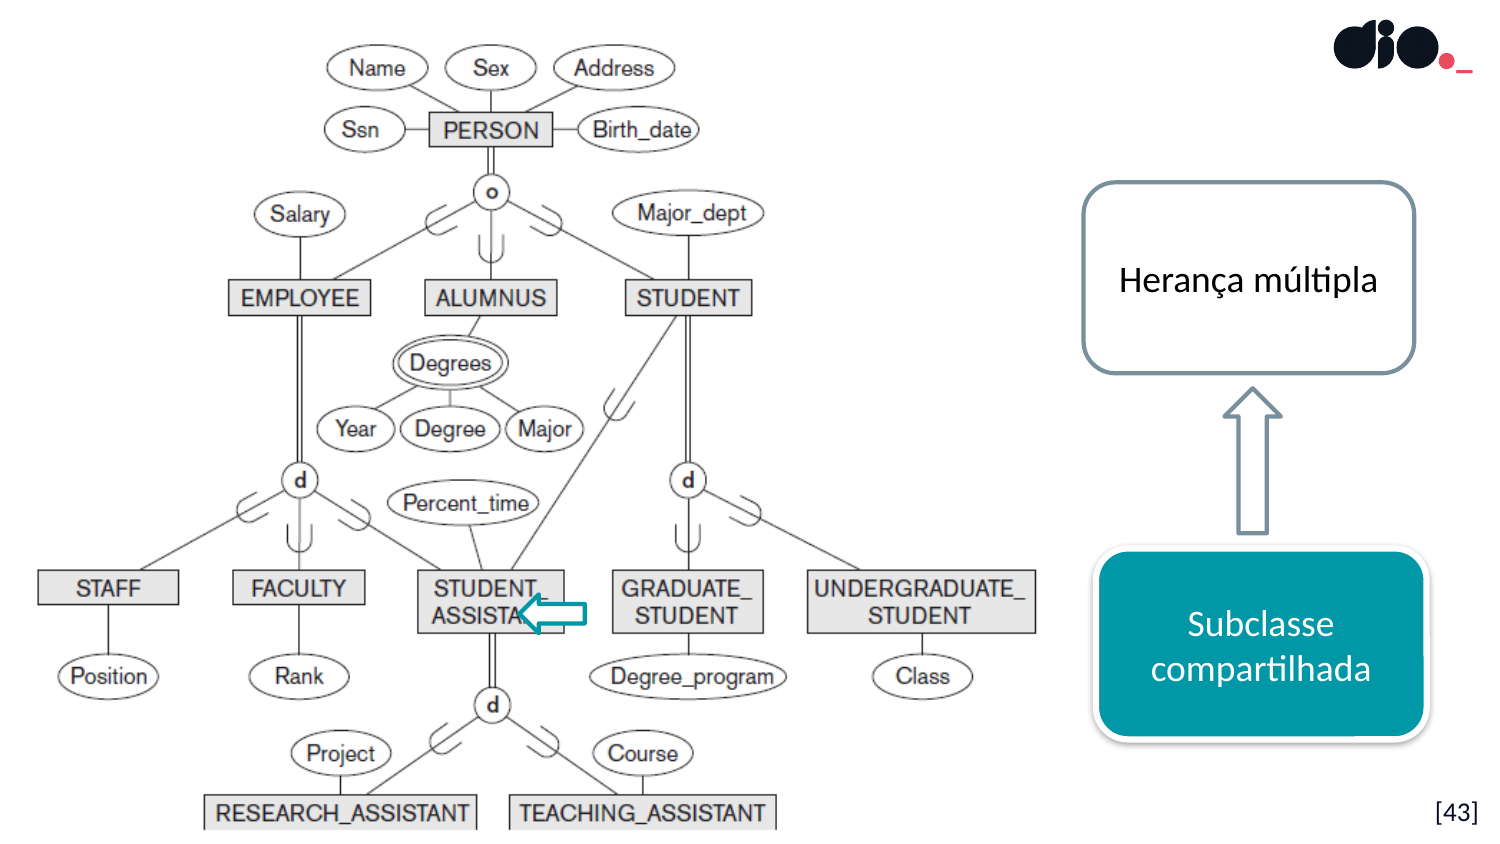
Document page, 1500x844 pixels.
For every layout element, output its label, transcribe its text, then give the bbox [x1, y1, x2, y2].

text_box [18, 10, 1097, 833]
text_box Subclasse compartilhada [1102, 545, 1430, 743]
slide_number [<número>] [1403, 779, 1494, 844]
picture [1333, 19, 1473, 74]
text_box [1222, 386, 1283, 536]
text_box Herança múltipla [1102, 180, 1417, 376]
